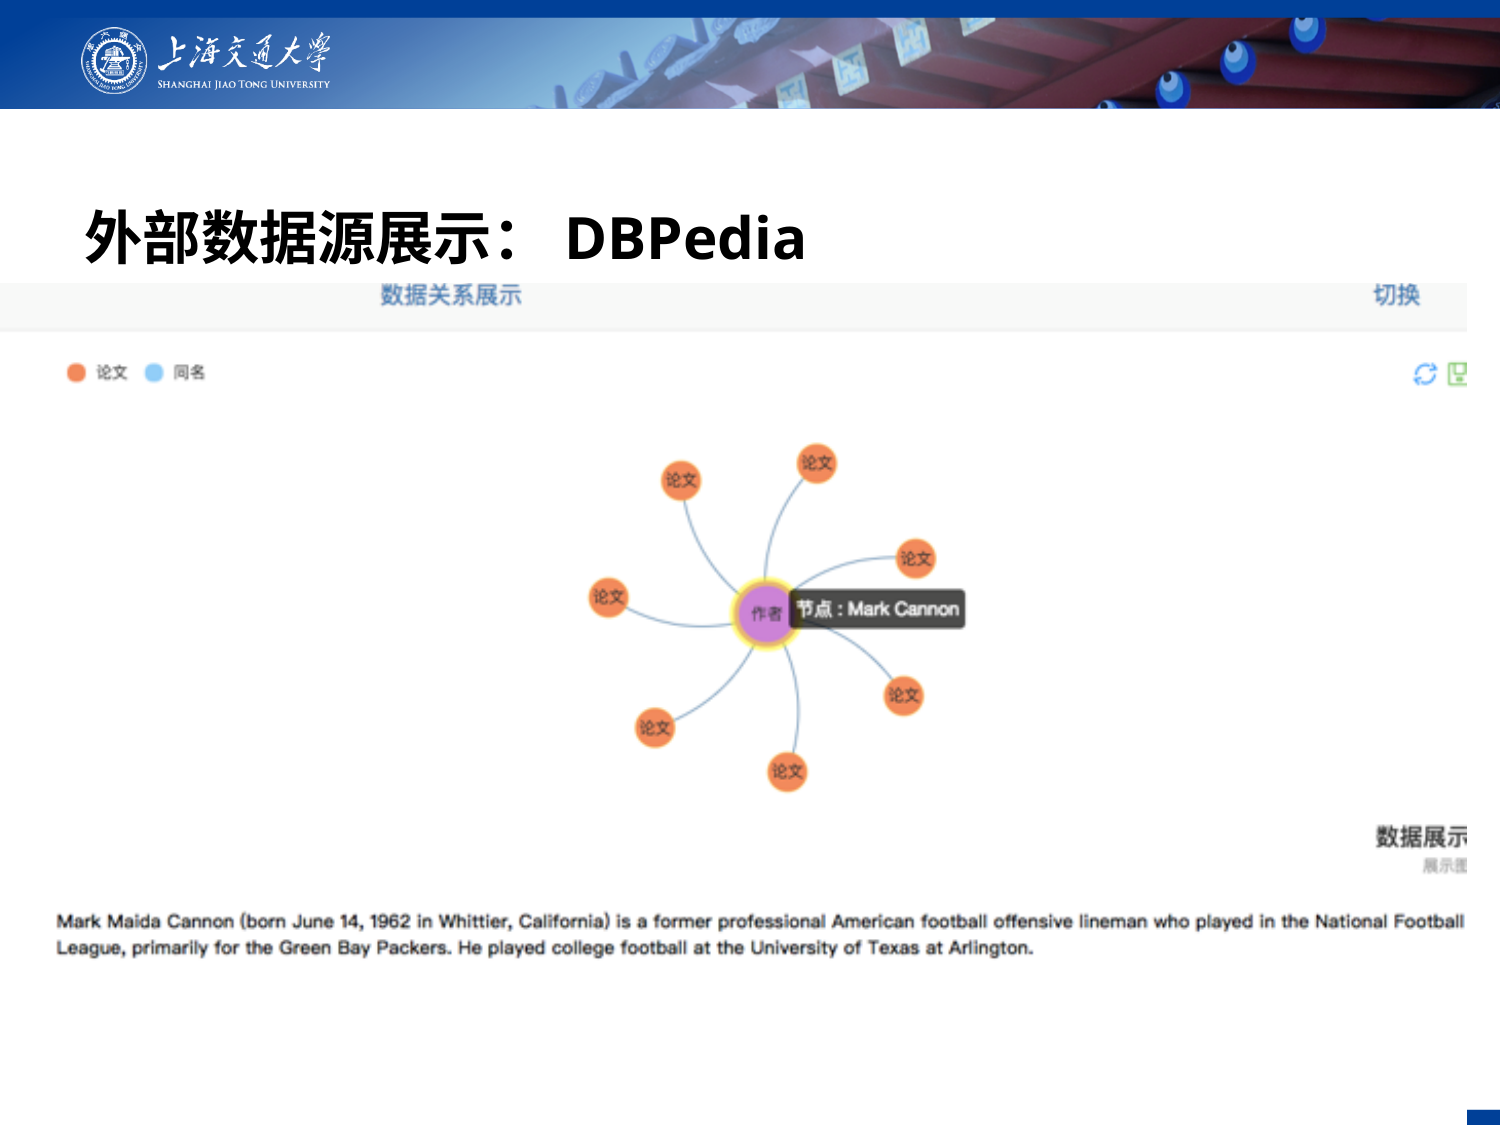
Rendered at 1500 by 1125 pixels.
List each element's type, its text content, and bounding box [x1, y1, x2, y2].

text_box 外部数据源展示：DBPedia [77, 193, 816, 279]
picture [0, 18, 1500, 109]
picture [0, 282, 1467, 1125]
